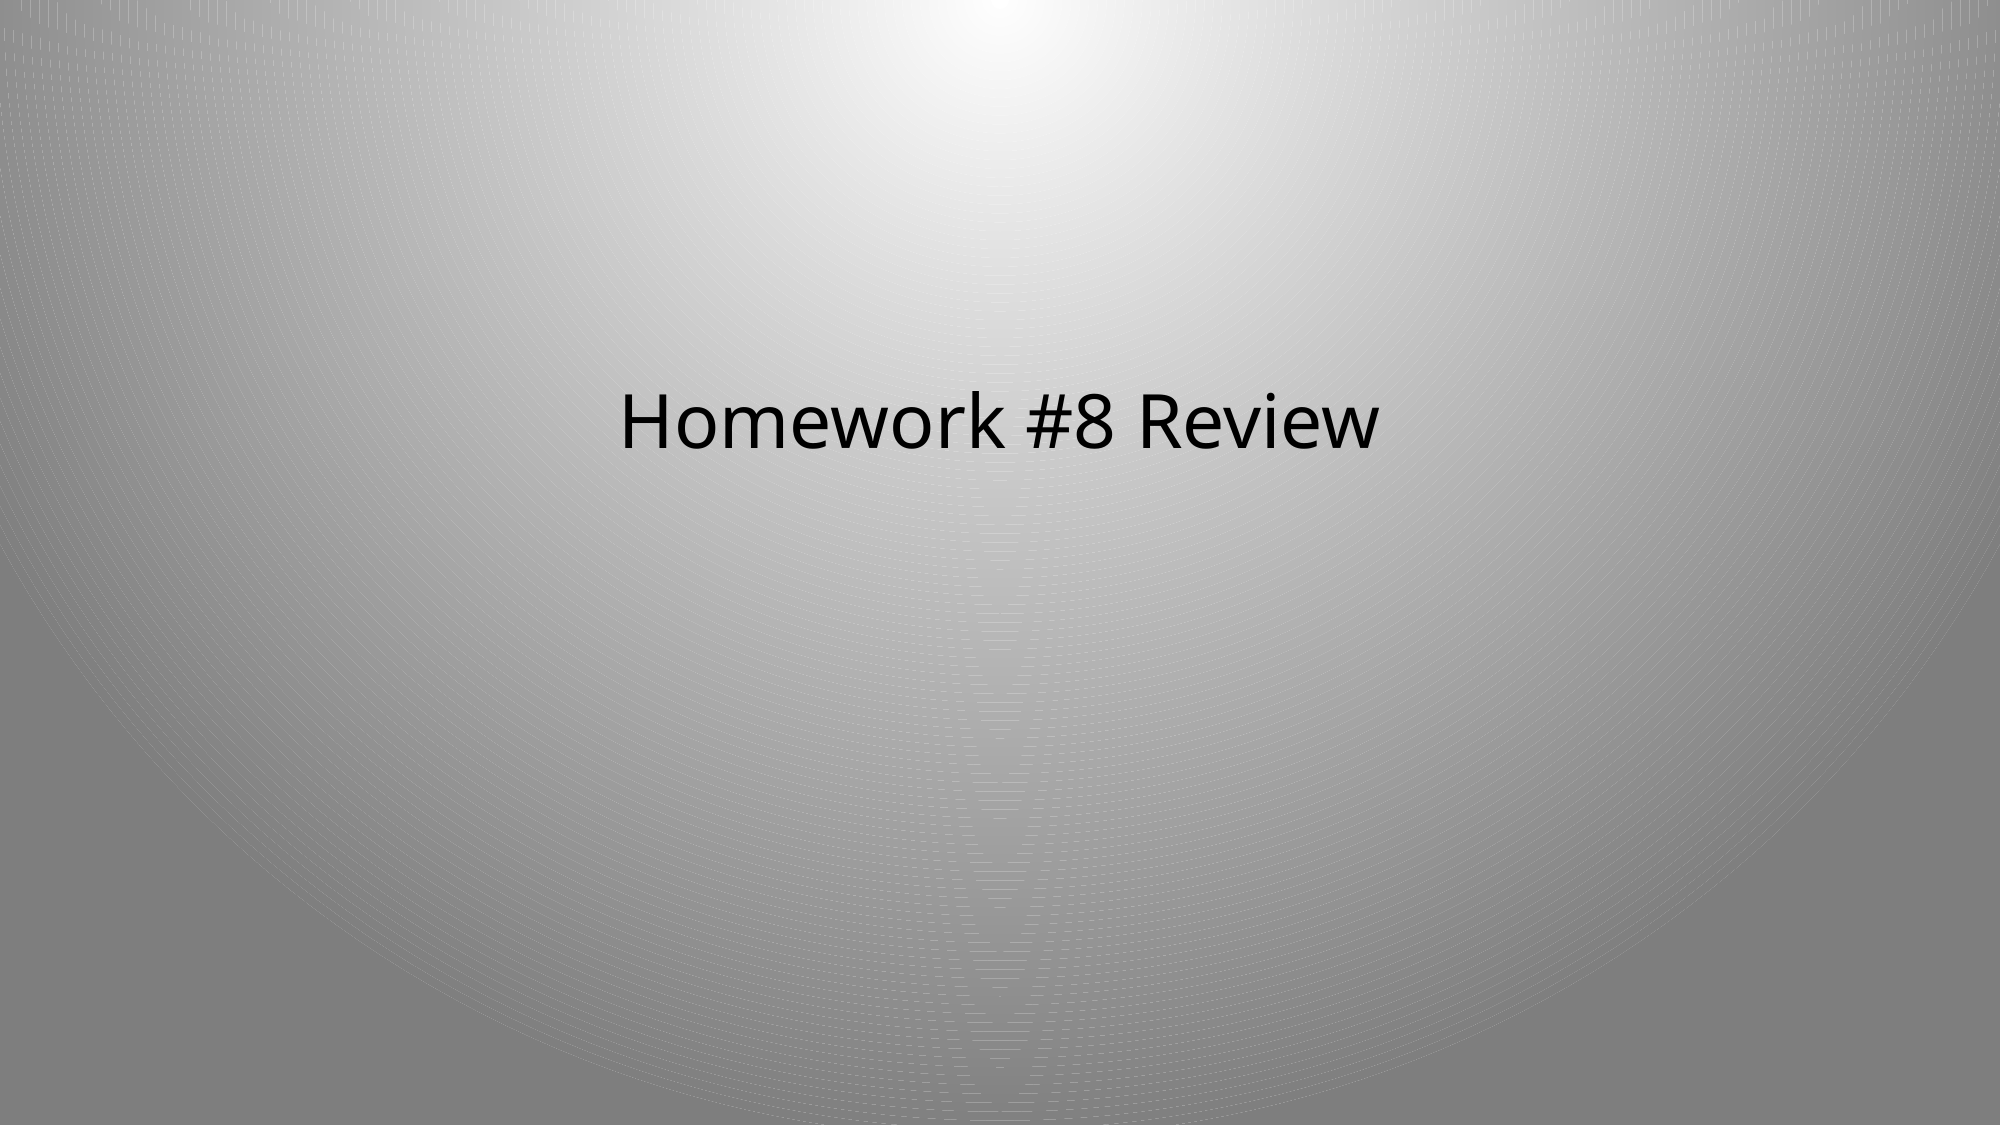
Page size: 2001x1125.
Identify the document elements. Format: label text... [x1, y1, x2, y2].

title Homework #8 Review [99, 324, 1900, 513]
